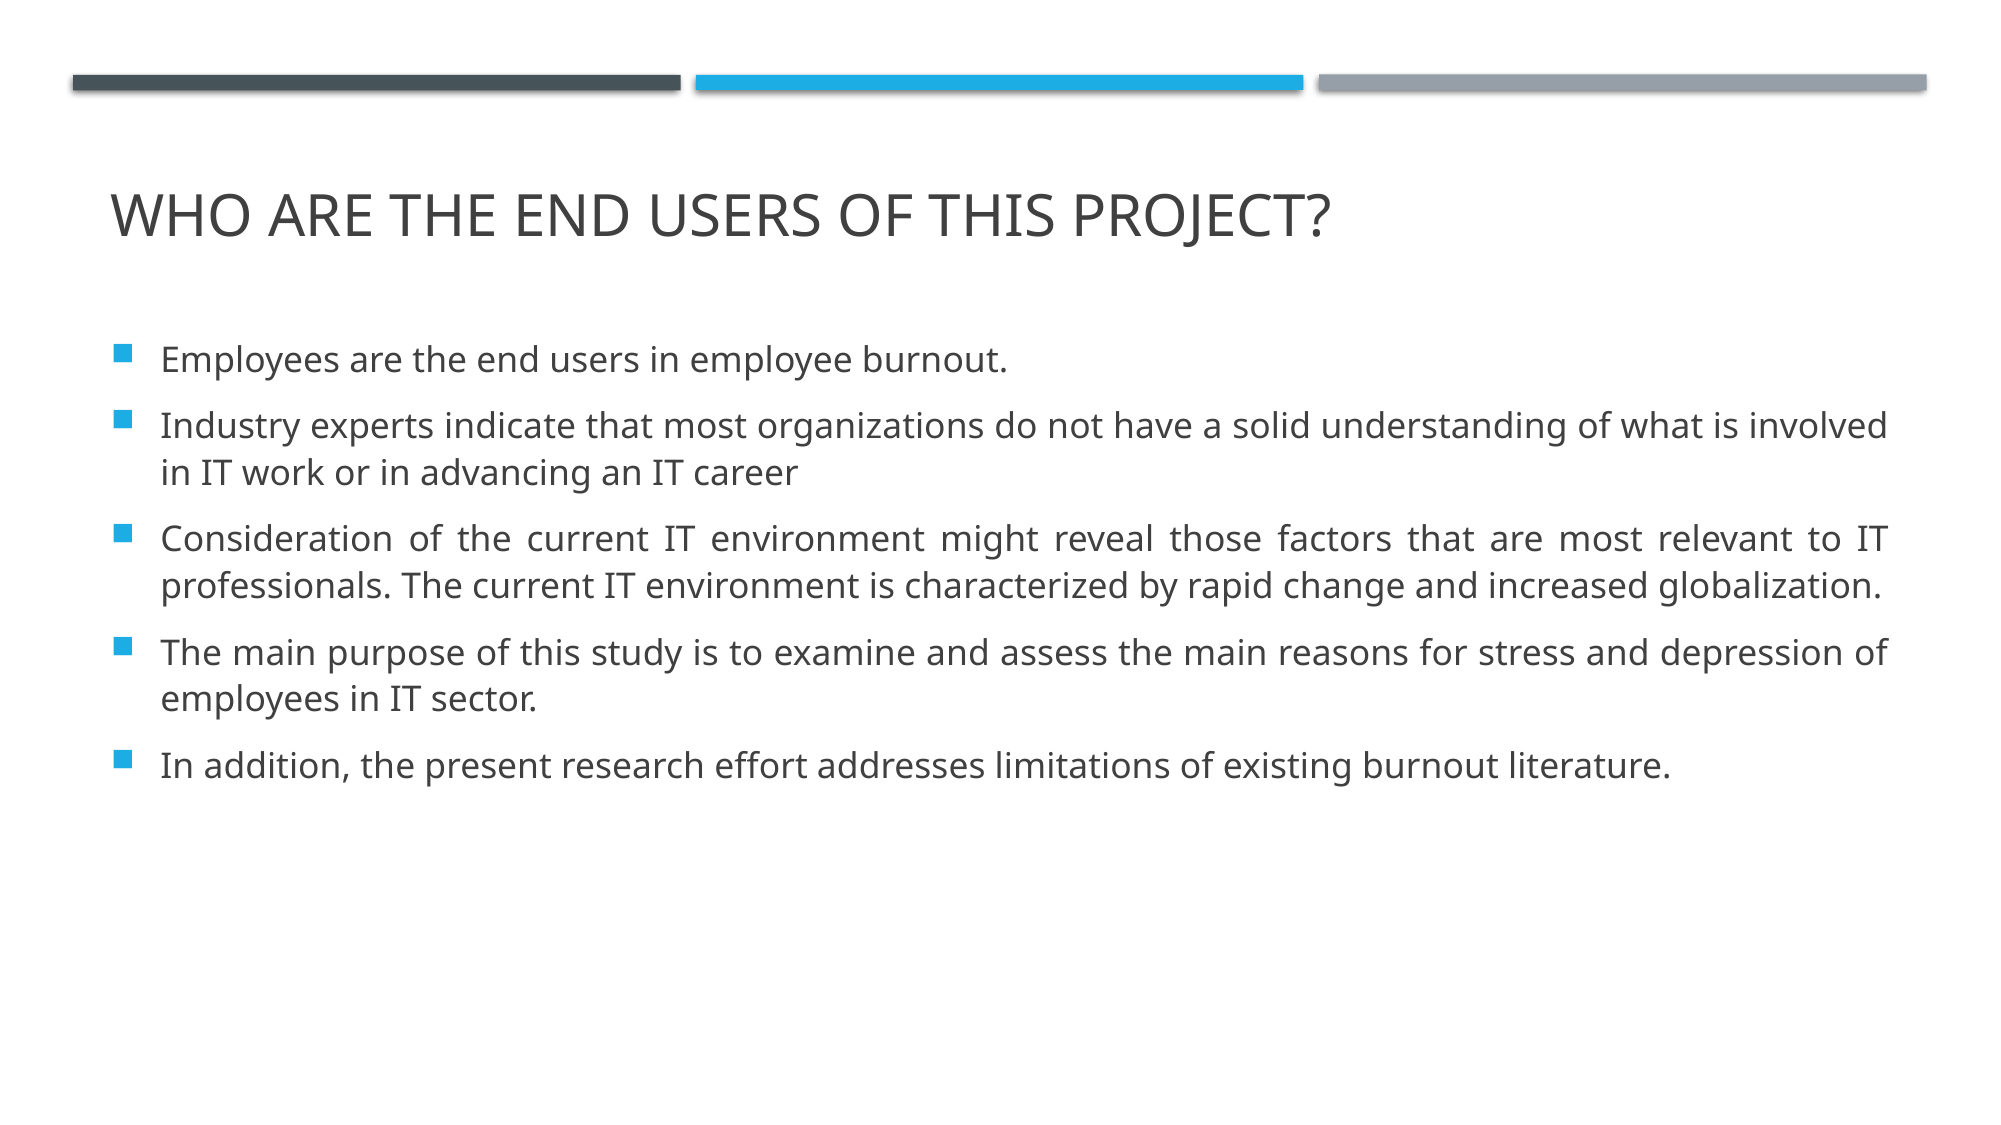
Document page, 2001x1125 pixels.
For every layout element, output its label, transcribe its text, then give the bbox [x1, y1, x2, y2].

title WHO ARE THE END USERS of this project? [95, 115, 1905, 247]
list Employees are the end users in employee burnout. Industry experts indicate that most organizations do not have a solid understanding of what is involved in IT work or in advancing an IT career Consideration of the current IT environment might reveal those factors that are most relevant to IT professionals. The current IT environment is characterized by rapid change and increased globalization. The main purpose of this study is to examine and assess the main reasons for stress and depression of employees in IT sector. In addition, the present research effort addresses limitations of existing burnout literature. [95, 247, 1905, 871]
